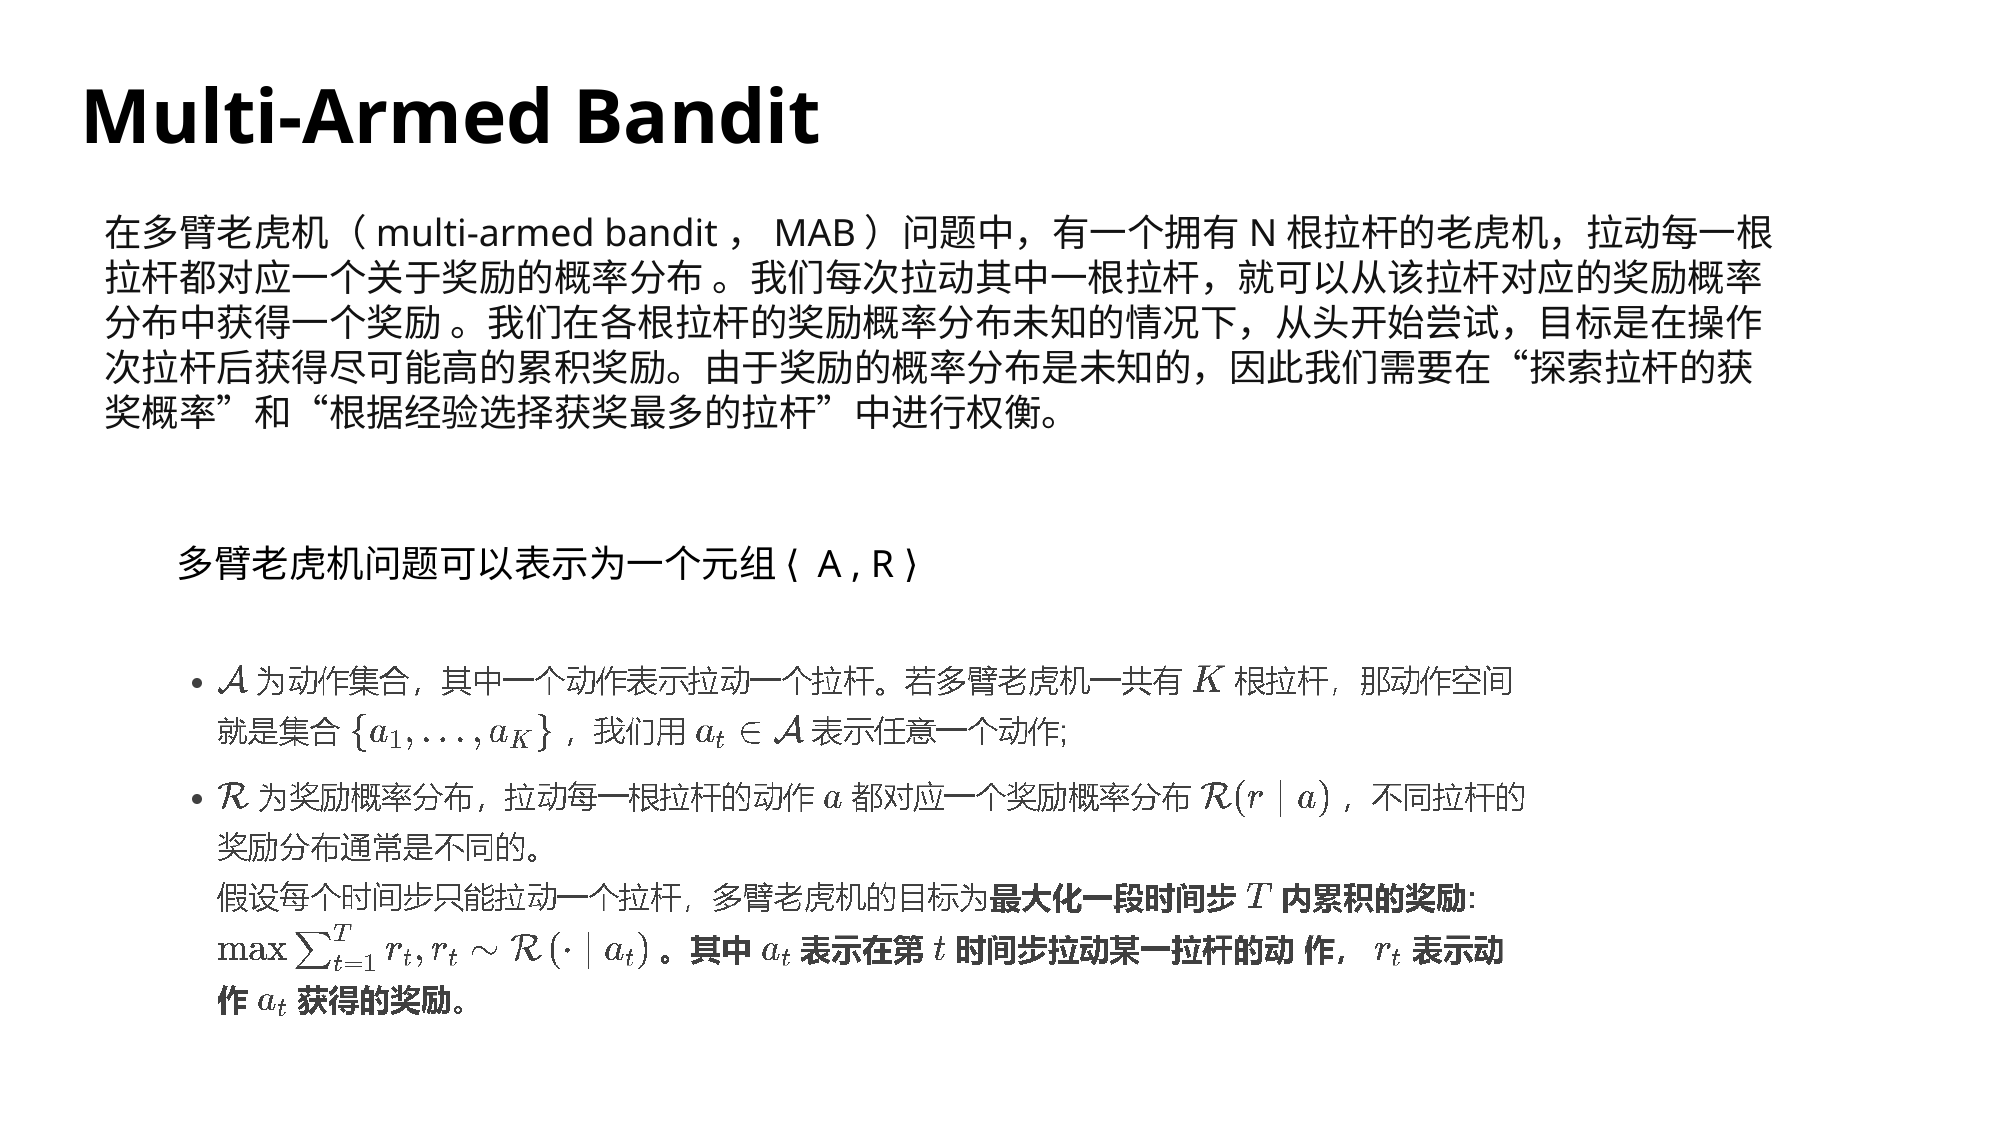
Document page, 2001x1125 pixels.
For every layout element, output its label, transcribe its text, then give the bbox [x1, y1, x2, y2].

text_box 多臂老虎机问题可以表示为一个元组 ⟨ A , R ⟩ [161, 532, 1162, 592]
picture [183, 635, 1559, 1026]
text_box 在多臂老虎机（multi-armed bandit，MAB）问题中，有一个拥有N根拉杆的老虎机，拉动每一根拉杆都对应一个关于奖励的概率分布 。我们每次拉动其中一根拉杆，就可以从该拉杆对应的奖励概率分布中获得一个奖励 。我们在各根拉杆的奖励概率分布未知的情况下，从头开始尝试，目标是在操作 次拉杆后获得尽可能高的累积奖励。由于奖励的概率分布是未知的，因此我们需要在“探索拉杆的获奖概率”和“根据经验选择获奖最多的拉杆”中进行权衡。 [89, 201, 1794, 441]
text_box Multi-Armed Bandit [65, 61, 1091, 167]
